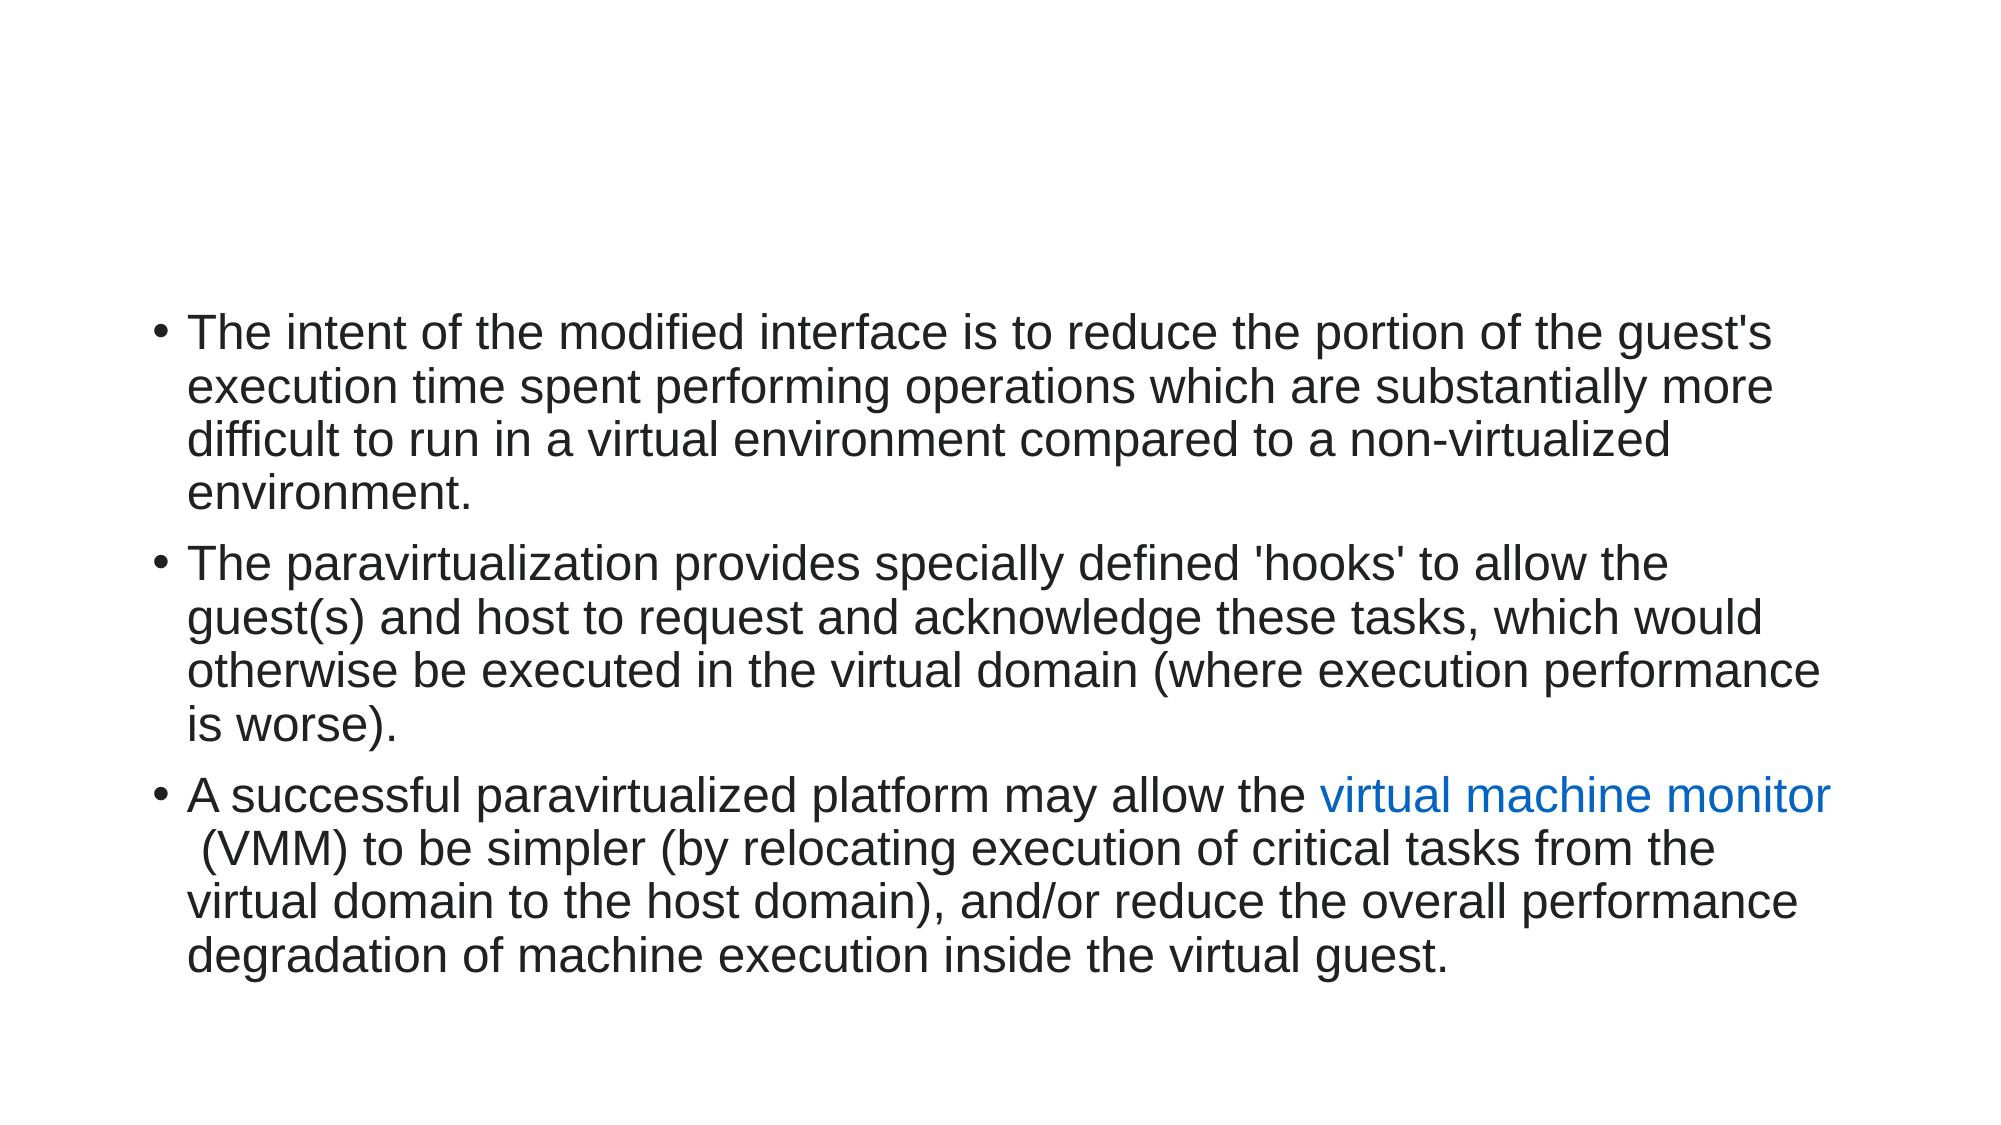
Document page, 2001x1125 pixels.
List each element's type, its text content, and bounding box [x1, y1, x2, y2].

list The intent of the modified interface is to reduce the portion of the guest's execution time spent performing operations which are substantially more difficult to run in a virtual environment compared to a non-virtualized environment. The paravirtualization provides specially defined 'hooks' to allow the guest(s) and host to request and acknowledge these tasks, which would otherwise be executed in the virtual domain (where execution performance is worse). A successful paravirtualized platform may allow the virtual machine monitor (VMM) to be simpler (by relocating execution of critical tasks from the virtual domain to the host domain), and/or reduce the overall performance degradation of machine execution inside the virtual guest. [137, 299, 1863, 1014]
